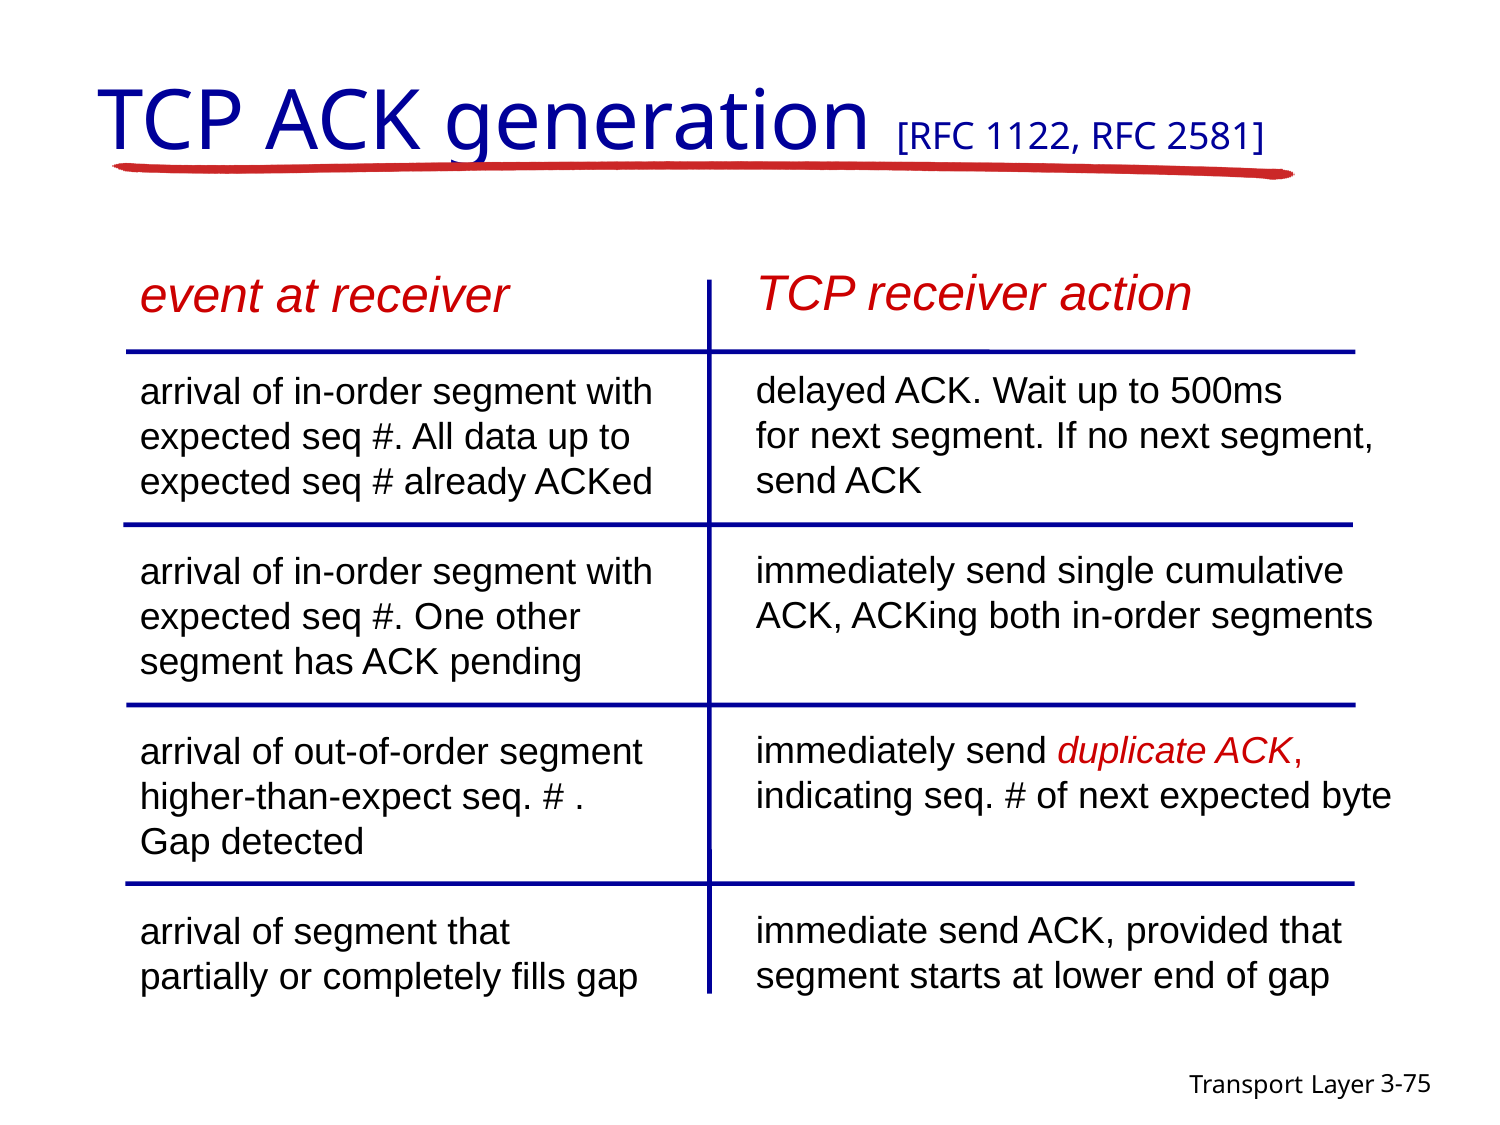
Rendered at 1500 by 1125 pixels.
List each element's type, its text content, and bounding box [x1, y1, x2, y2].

text_box TCP receiver action delayed ACK. Wait up to 500ms for next segment. If no next segment, send ACK immediately send single cumulative ACK, ACKing both in-order segments immediately send duplicate ACK, indicating seq. # of next expected byte immediate send ACK, provided that segment starts at lower end of gap [741, 253, 1408, 1074]
text_box event at receiver arrival of in-order segment with expected seq #. All data up to expected seq # already ACKed arrival of in-order segment with expected seq #. One other segment has ACK pending arrival of out-of-order segment higher-than-expect seq. # . Gap detected arrival of segment that partially or completely fills gap [125, 525, 669, 883]
text_box event at receiver arrival of in-order segment with expected seq #. All data up to expected seq # already ACKed arrival of in-order segment with expected seq #. One other segment has ACK pending arrival of out-of-order segment higher-than-expect seq. # . Gap detected arrival of segment that partially or completely fills gap [125, 884, 669, 1075]
slide_number 3-75 [1365, 1060, 1477, 1106]
text_box event at receiver arrival of in-order segment with expected seq #. All data up to expected seq # already ACKed arrival of in-order segment with expected seq #. One other segment has ACK pending arrival of out-of-order segment higher-than-expect seq. # . Gap detected arrival of segment that partially or completely fills gap [125, 254, 669, 524]
footer Transport Layer [914, 1074, 1365, 1105]
picture [107, 155, 1308, 185]
title TCP ACK generation [RFC 1122, RFC 2581] [82, 57, 1357, 168]
